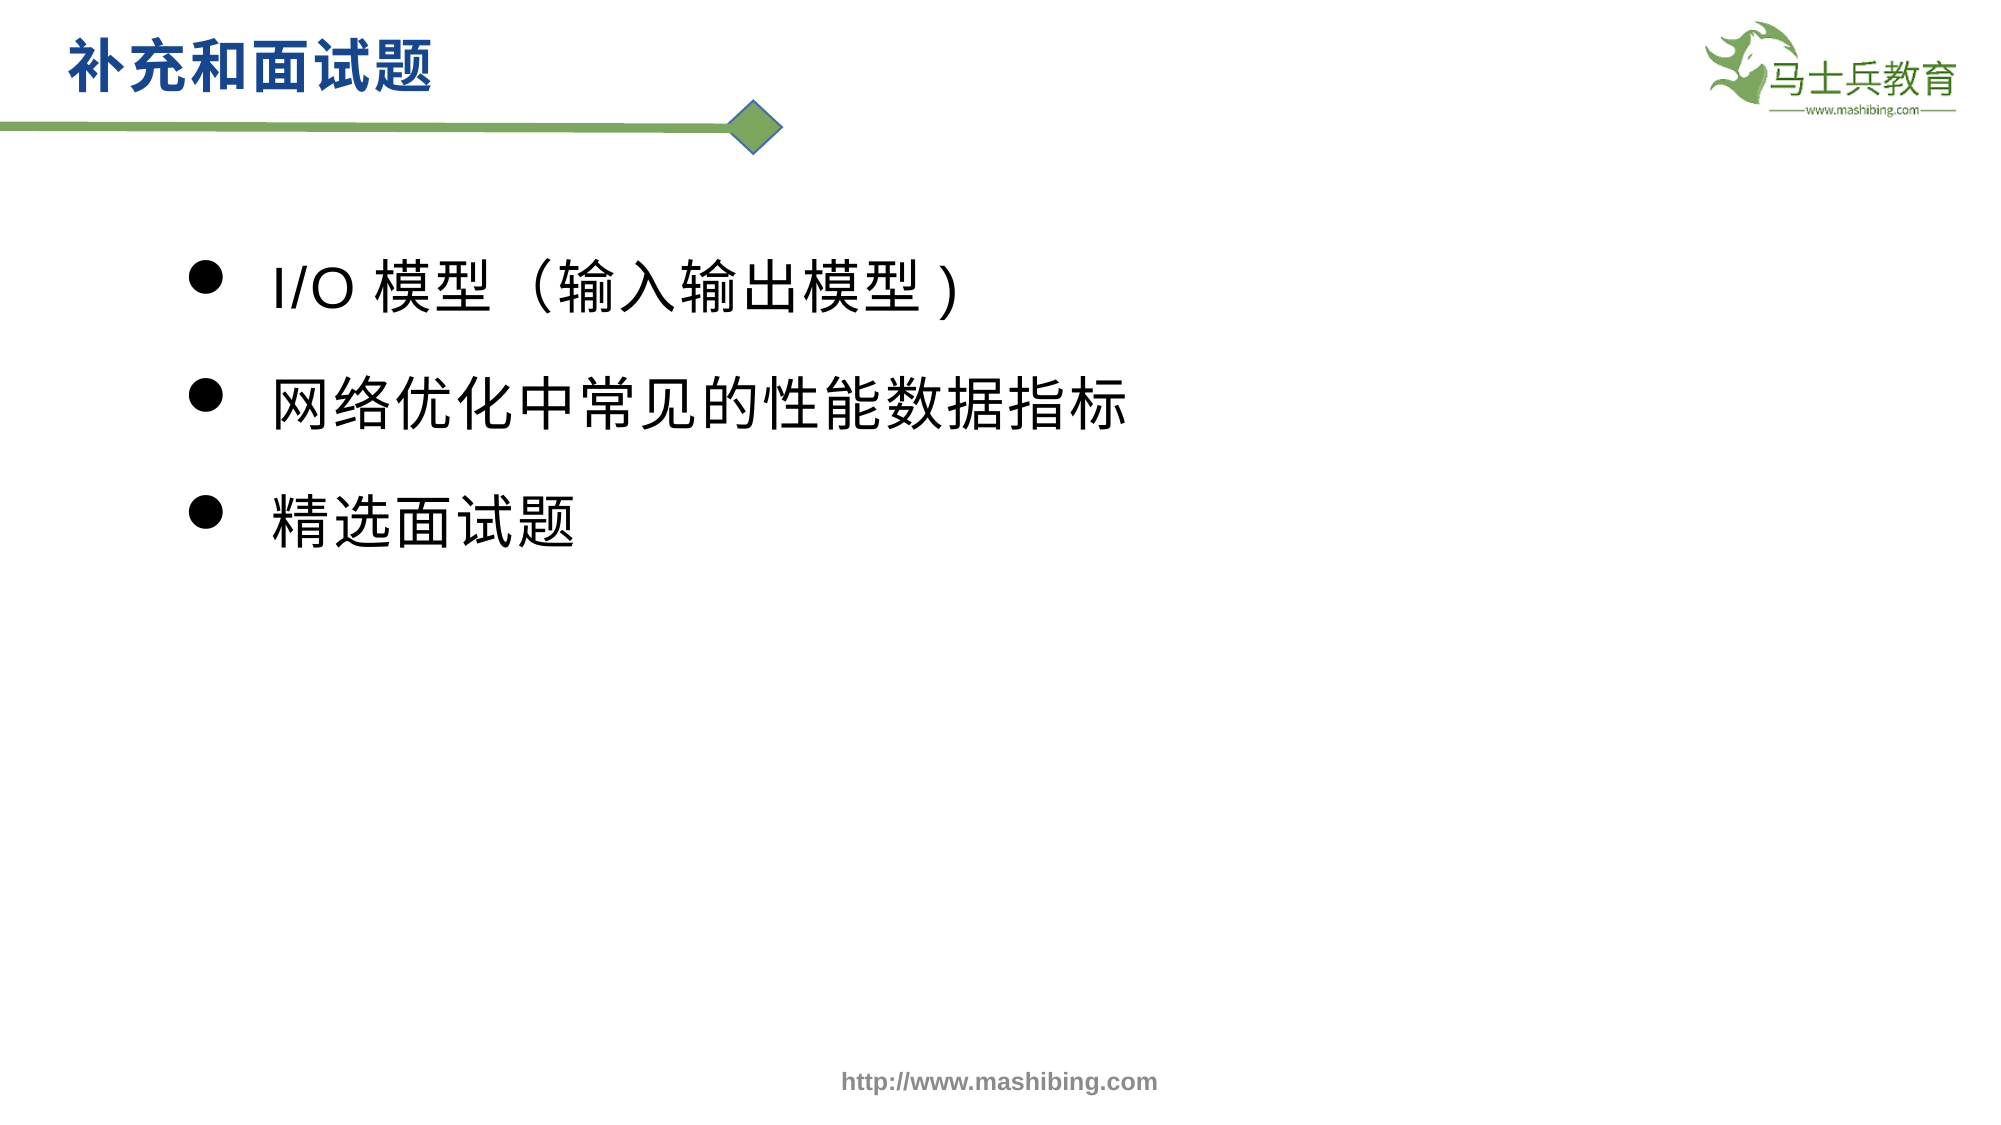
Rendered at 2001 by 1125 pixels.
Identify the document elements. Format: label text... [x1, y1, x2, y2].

list 补充和面试题 [52, 0, 763, 113]
picture [1702, 21, 1975, 127]
list I/O模型（输入输出模型) 网络优化中常见的性能数据指标 精选面试题 [169, 207, 1825, 918]
